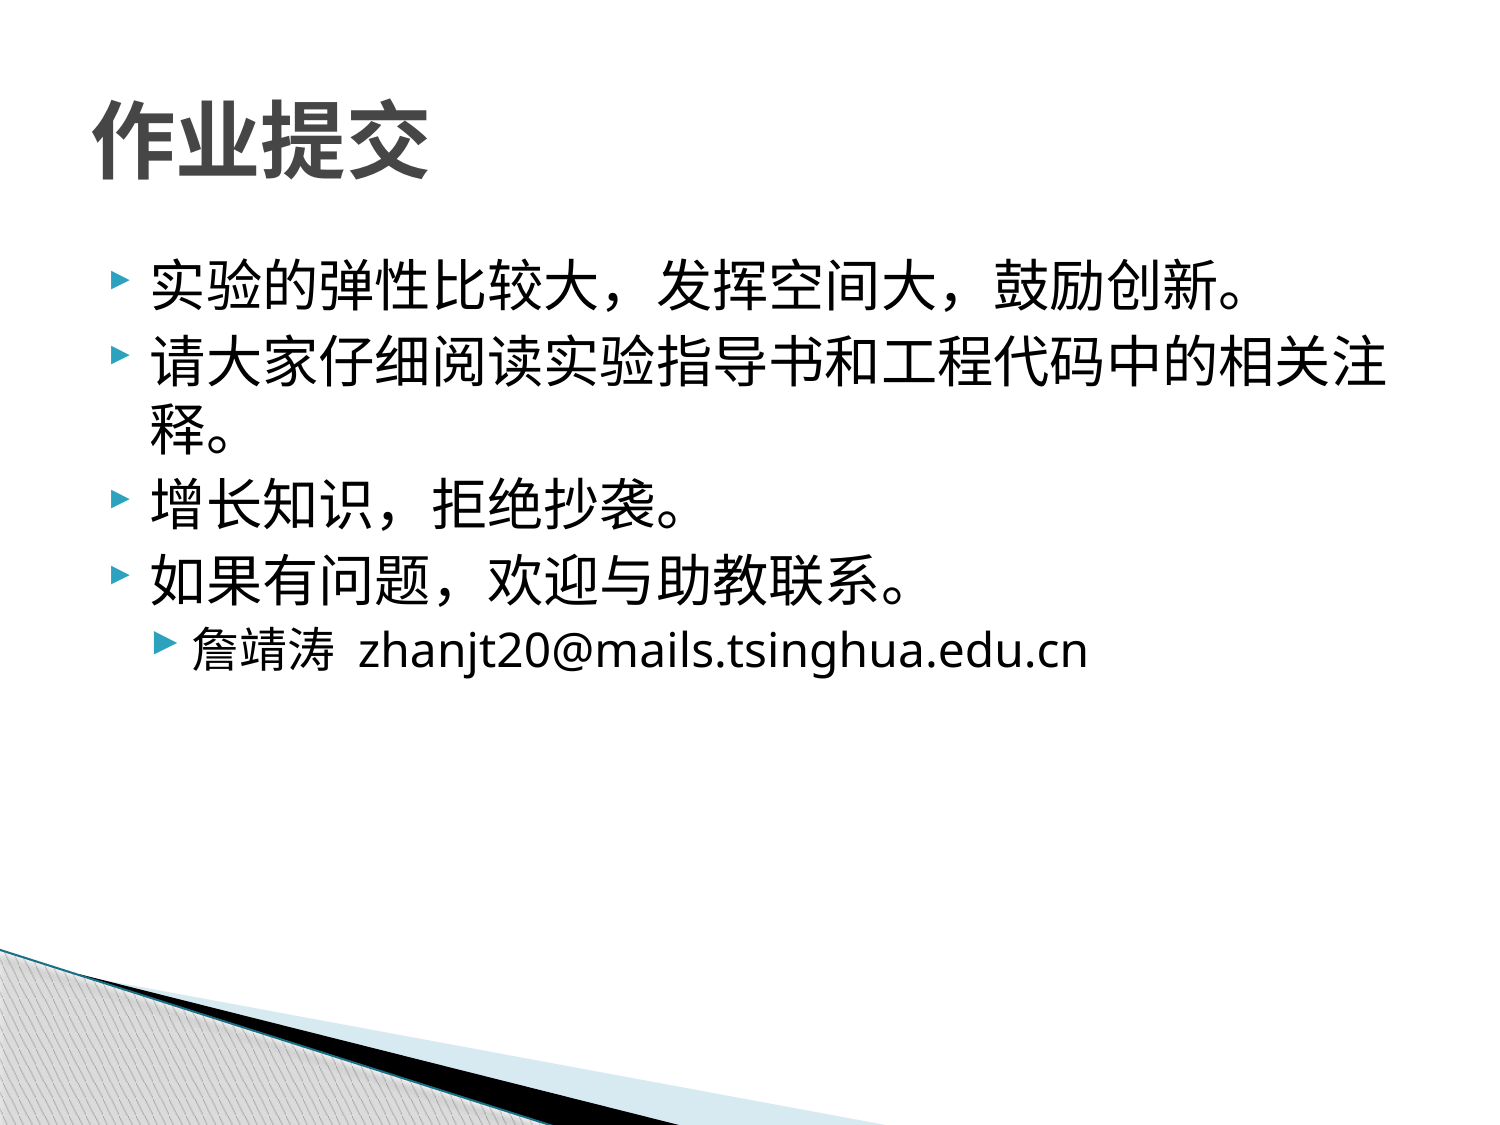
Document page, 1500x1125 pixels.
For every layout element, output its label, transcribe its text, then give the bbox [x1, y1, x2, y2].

title 作业提交 [75, 45, 1425, 233]
list 实验的弹性比较大，发挥空间大，鼓励创新。 请大家仔细阅读实验指导书和工程代码中的相关注释。 增长知识，拒绝抄袭。 如果有问题，欢迎与助教联系。 詹靖涛 zhanjt20@mails.tsinghua.edu.cn [75, 242, 1425, 986]
